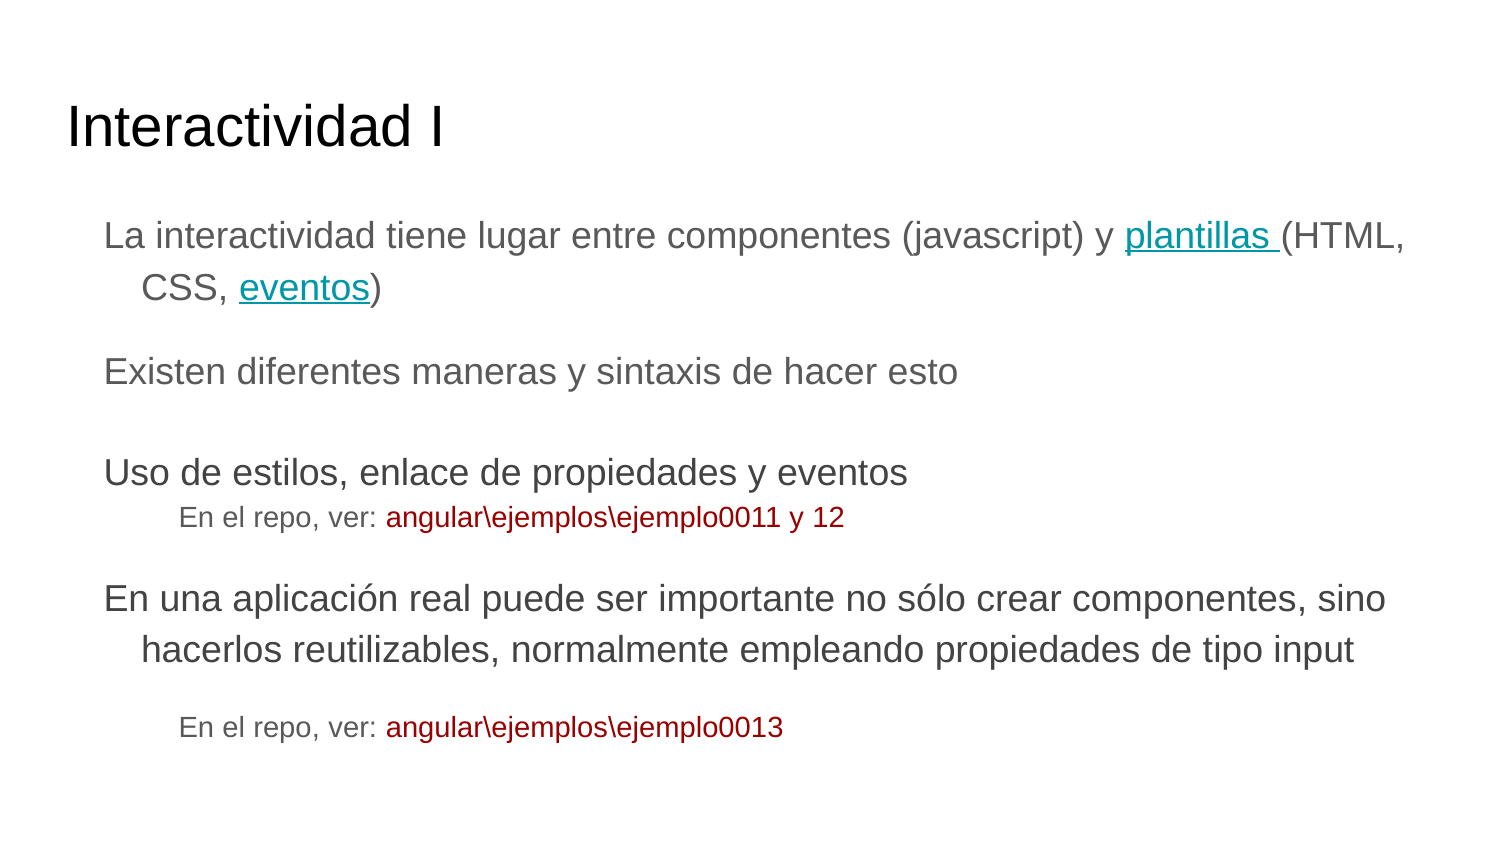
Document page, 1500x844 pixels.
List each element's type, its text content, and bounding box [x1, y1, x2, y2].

list La interactividad tiene lugar entre componentes (javascript) y plantillas (HTML, CSS, eventos) Existen diferentes maneras y sintaxis de hacer esto Uso de estilos, enlace de propiedades y eventos En el repo, ver: angular\ejemplos\ejemplo0011 y 12 En una aplicación real puede ser importante no sólo crear componentes, sino hacerlos reutilizables, normalmente empleando propiedades de tipo input En el repo, ver: angular\ejemplos\ejemplo0013 [51, 189, 1449, 750]
title Interactividad I [51, 72, 1449, 167]
